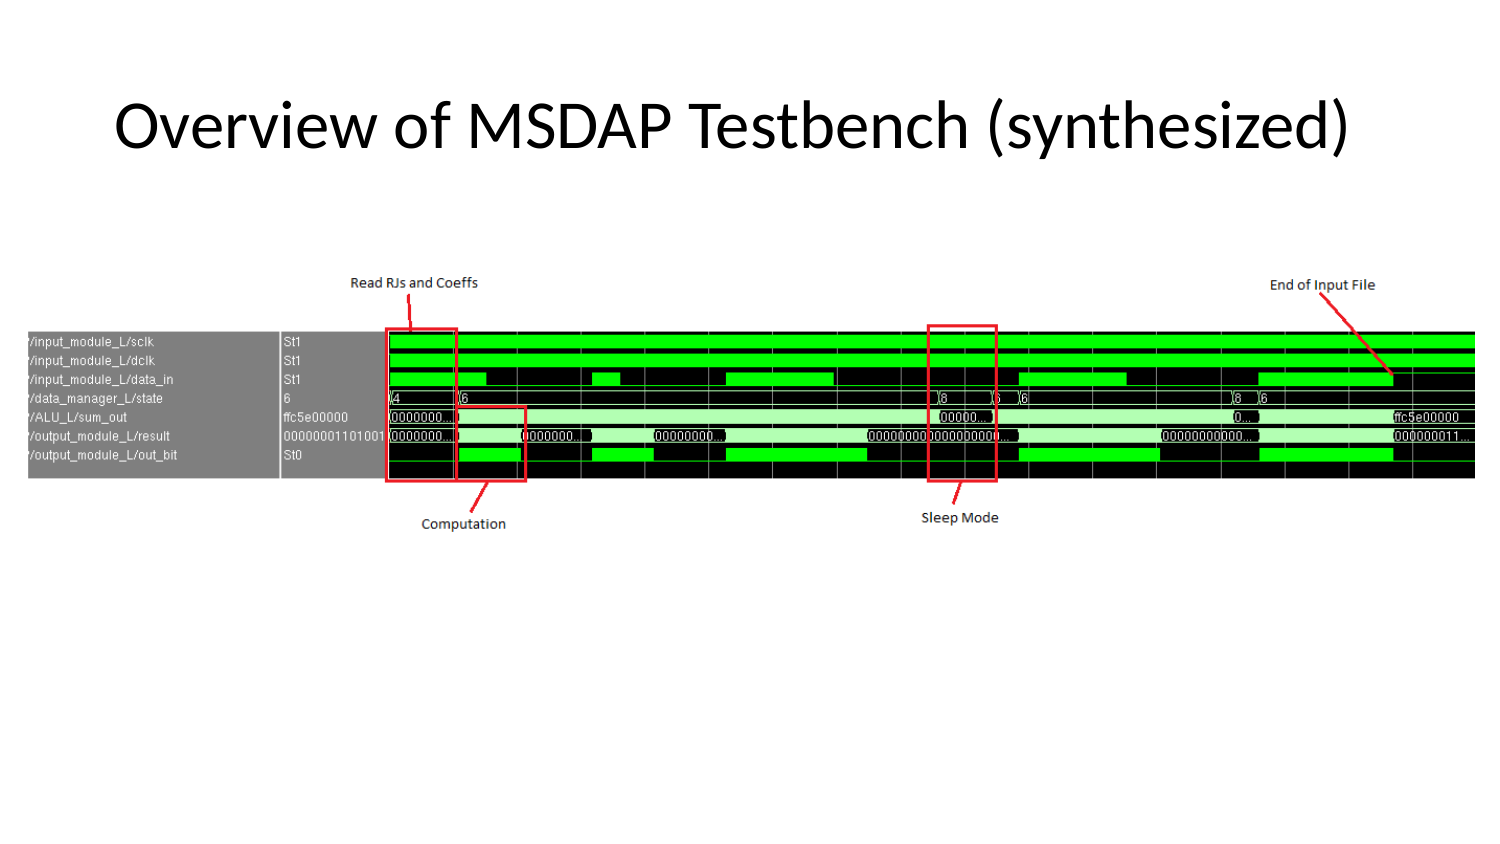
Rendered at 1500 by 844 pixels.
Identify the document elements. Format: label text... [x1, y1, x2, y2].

title Overview of MSDAP Testbench (synthesized) [103, 44, 1397, 208]
picture [24, 232, 1476, 622]
